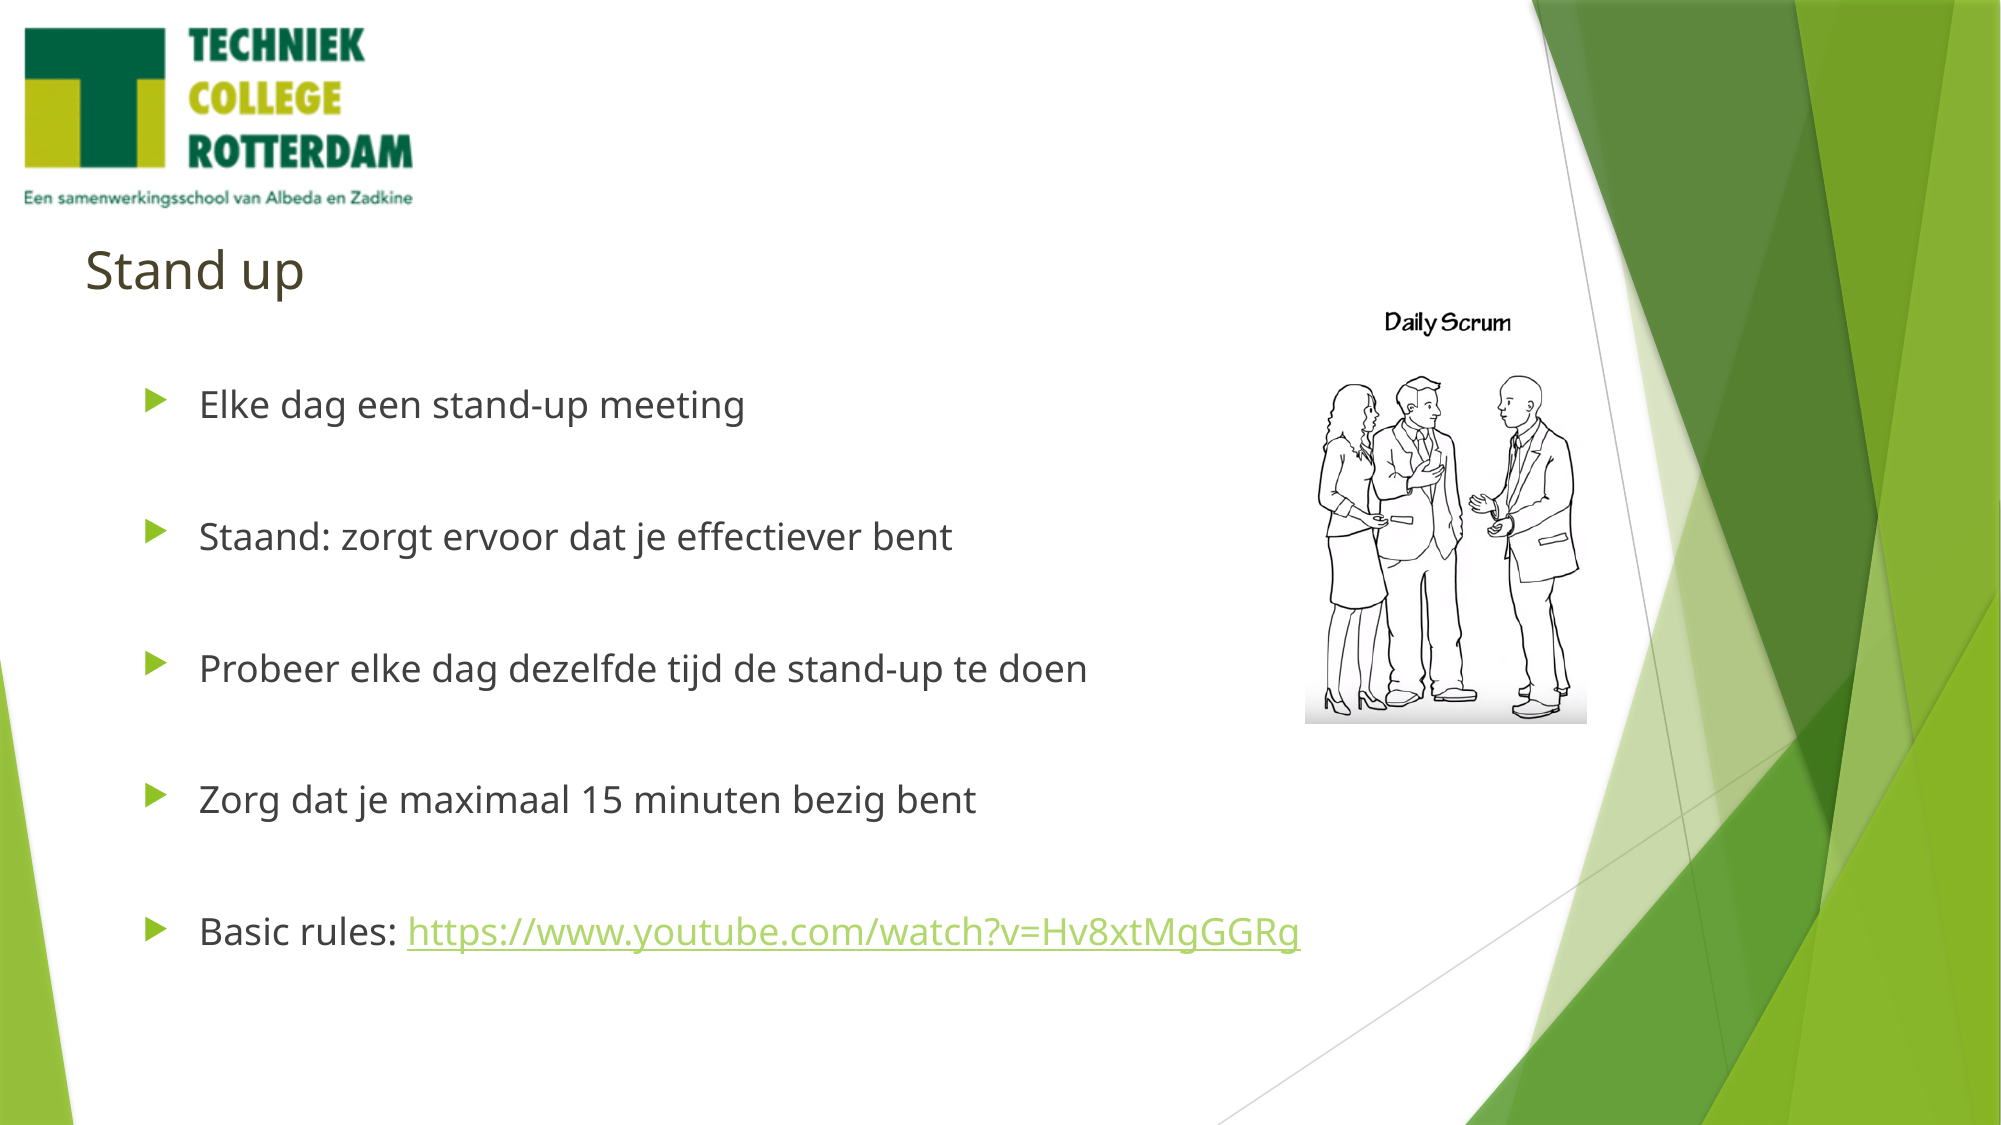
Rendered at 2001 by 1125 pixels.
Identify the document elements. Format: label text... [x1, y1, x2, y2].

picture [0, 0, 447, 235]
title Stand up [70, 229, 1560, 309]
list Elke dag een stand-up meeting Staand: zorgt ervoor dat je effectiever bent Probeer elke dag dezelfde tijd de stand-up te doen Zorg dat je maximaal 15 minuten bezig bent Basic rules: https://www.youtube.com/watch?v=Hv8xtMgGGRg [127, 308, 1530, 1054]
picture [1305, 307, 1588, 725]
